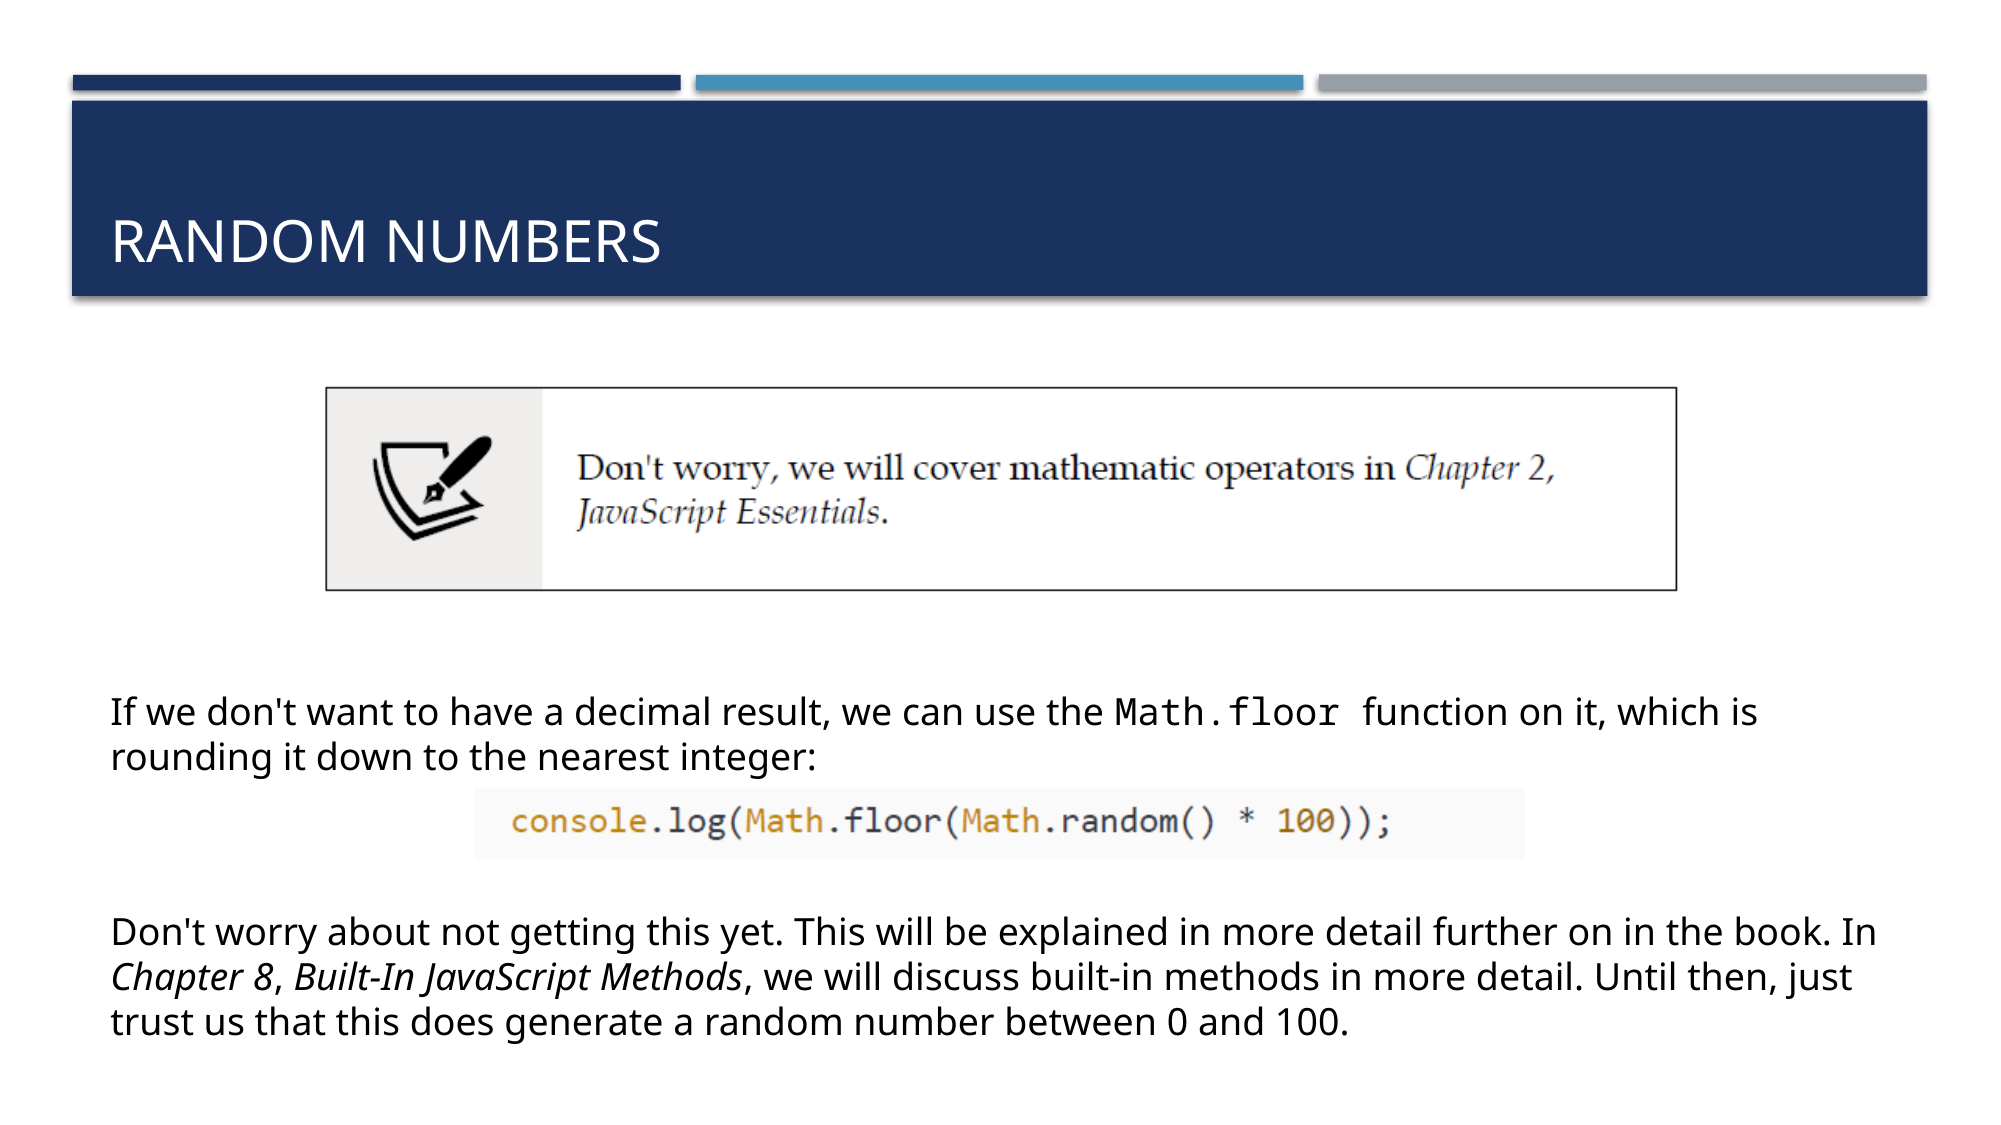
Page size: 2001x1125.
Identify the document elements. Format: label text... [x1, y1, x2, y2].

picture [320, 381, 1680, 597]
list If we don't want to have a decimal result, we can use the Math.floor function on it, which is rounding it down to the nearest integer: Don't worry about not getting this yet. This will be explained in more detail further on in the book. In Chapter 8, Built-In JavaScript Methods, we will discuss built-in methods in more detail. Until then, just trust us that this does generate a random number between 0 and 100. [95, 357, 1905, 1050]
title Random numbers [95, 115, 1905, 282]
picture [474, 781, 1526, 865]
